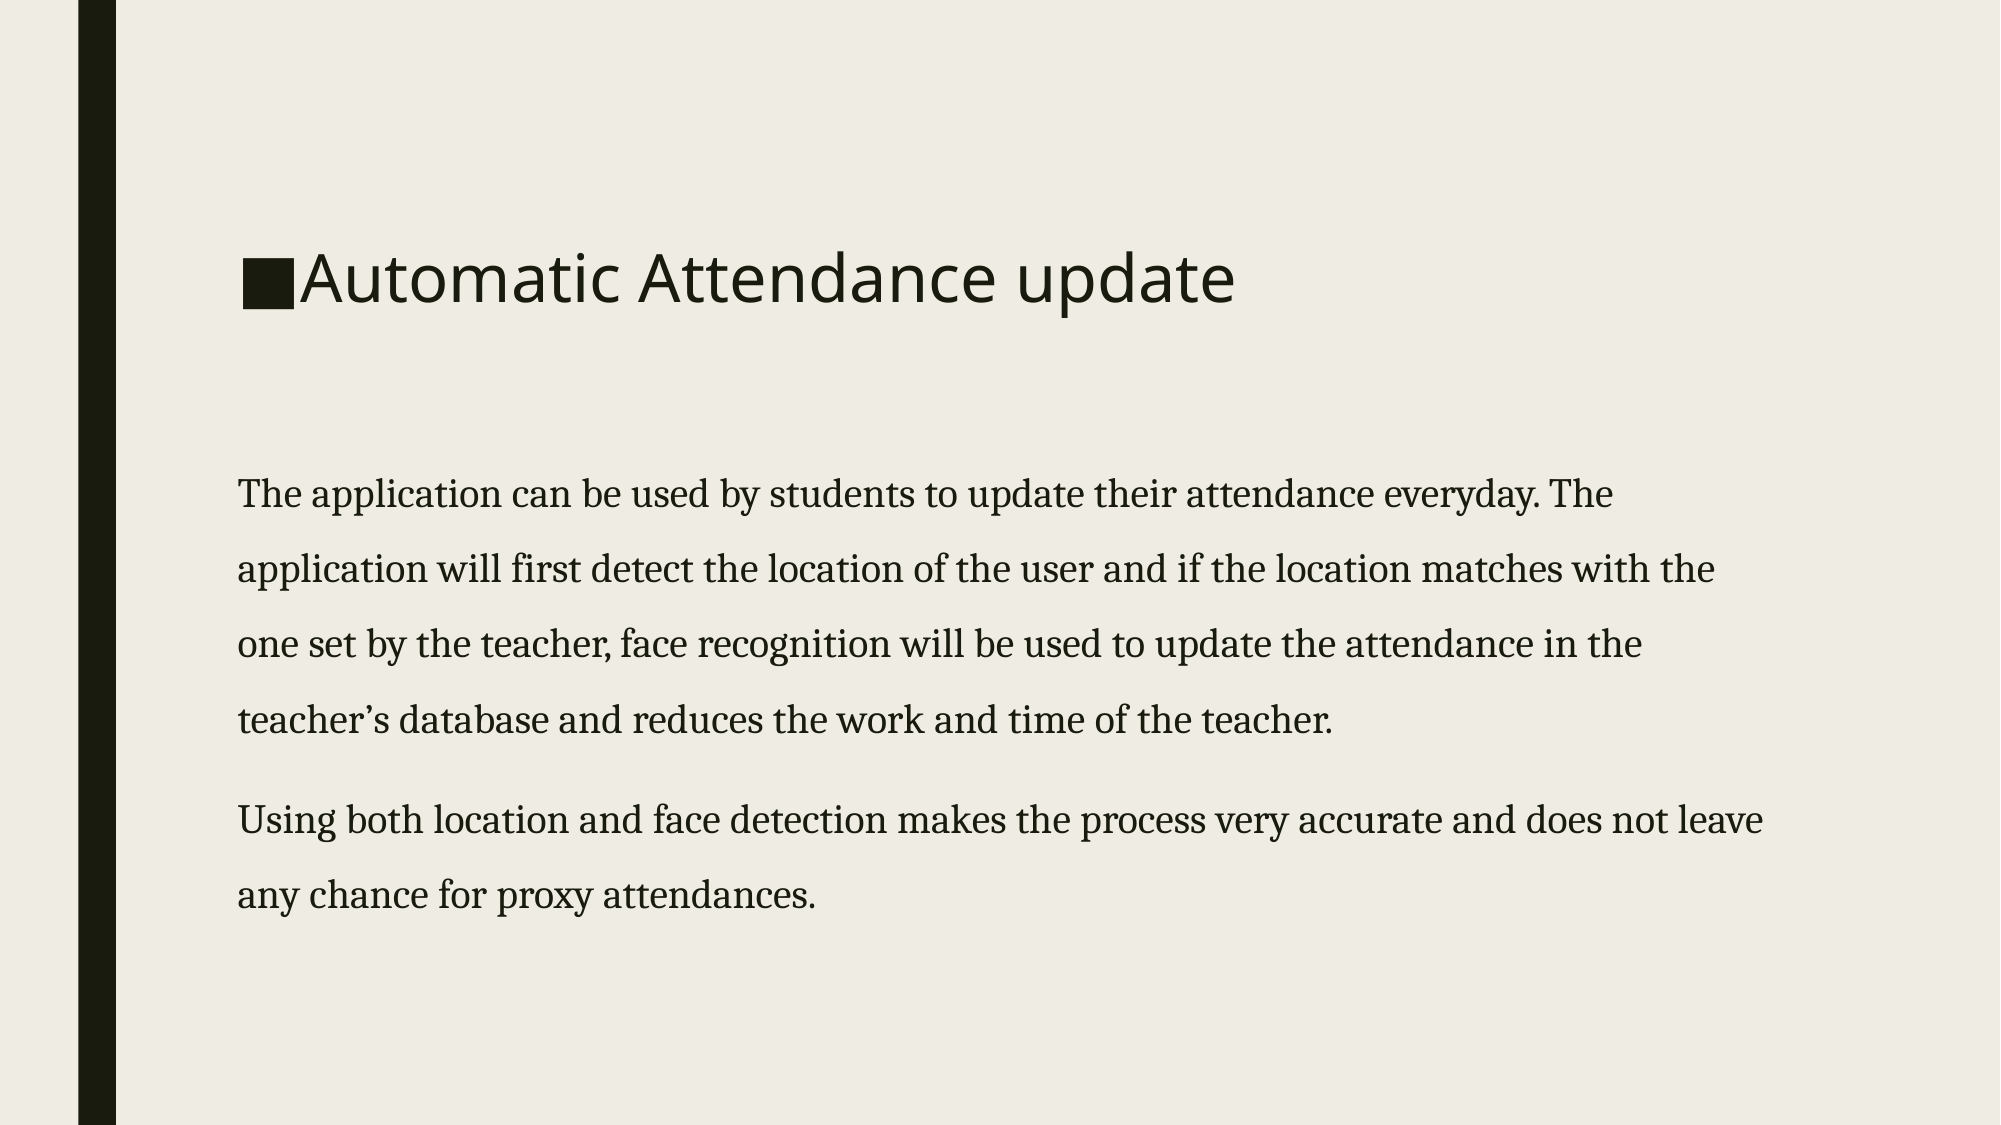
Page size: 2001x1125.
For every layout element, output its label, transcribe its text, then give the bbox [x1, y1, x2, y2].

list Automatic Attendance update The application can be used by students to update their attendance everyday. The application will first detect the location of the user and if the location matches with the one set by the teacher, face recognition will be used to update the attendance in the teacher’s database and reduces the work and time of the teacher. Using both location and face detection makes the process very accurate and does not leave any chance for proxy attendances. [222, 148, 1798, 1006]
